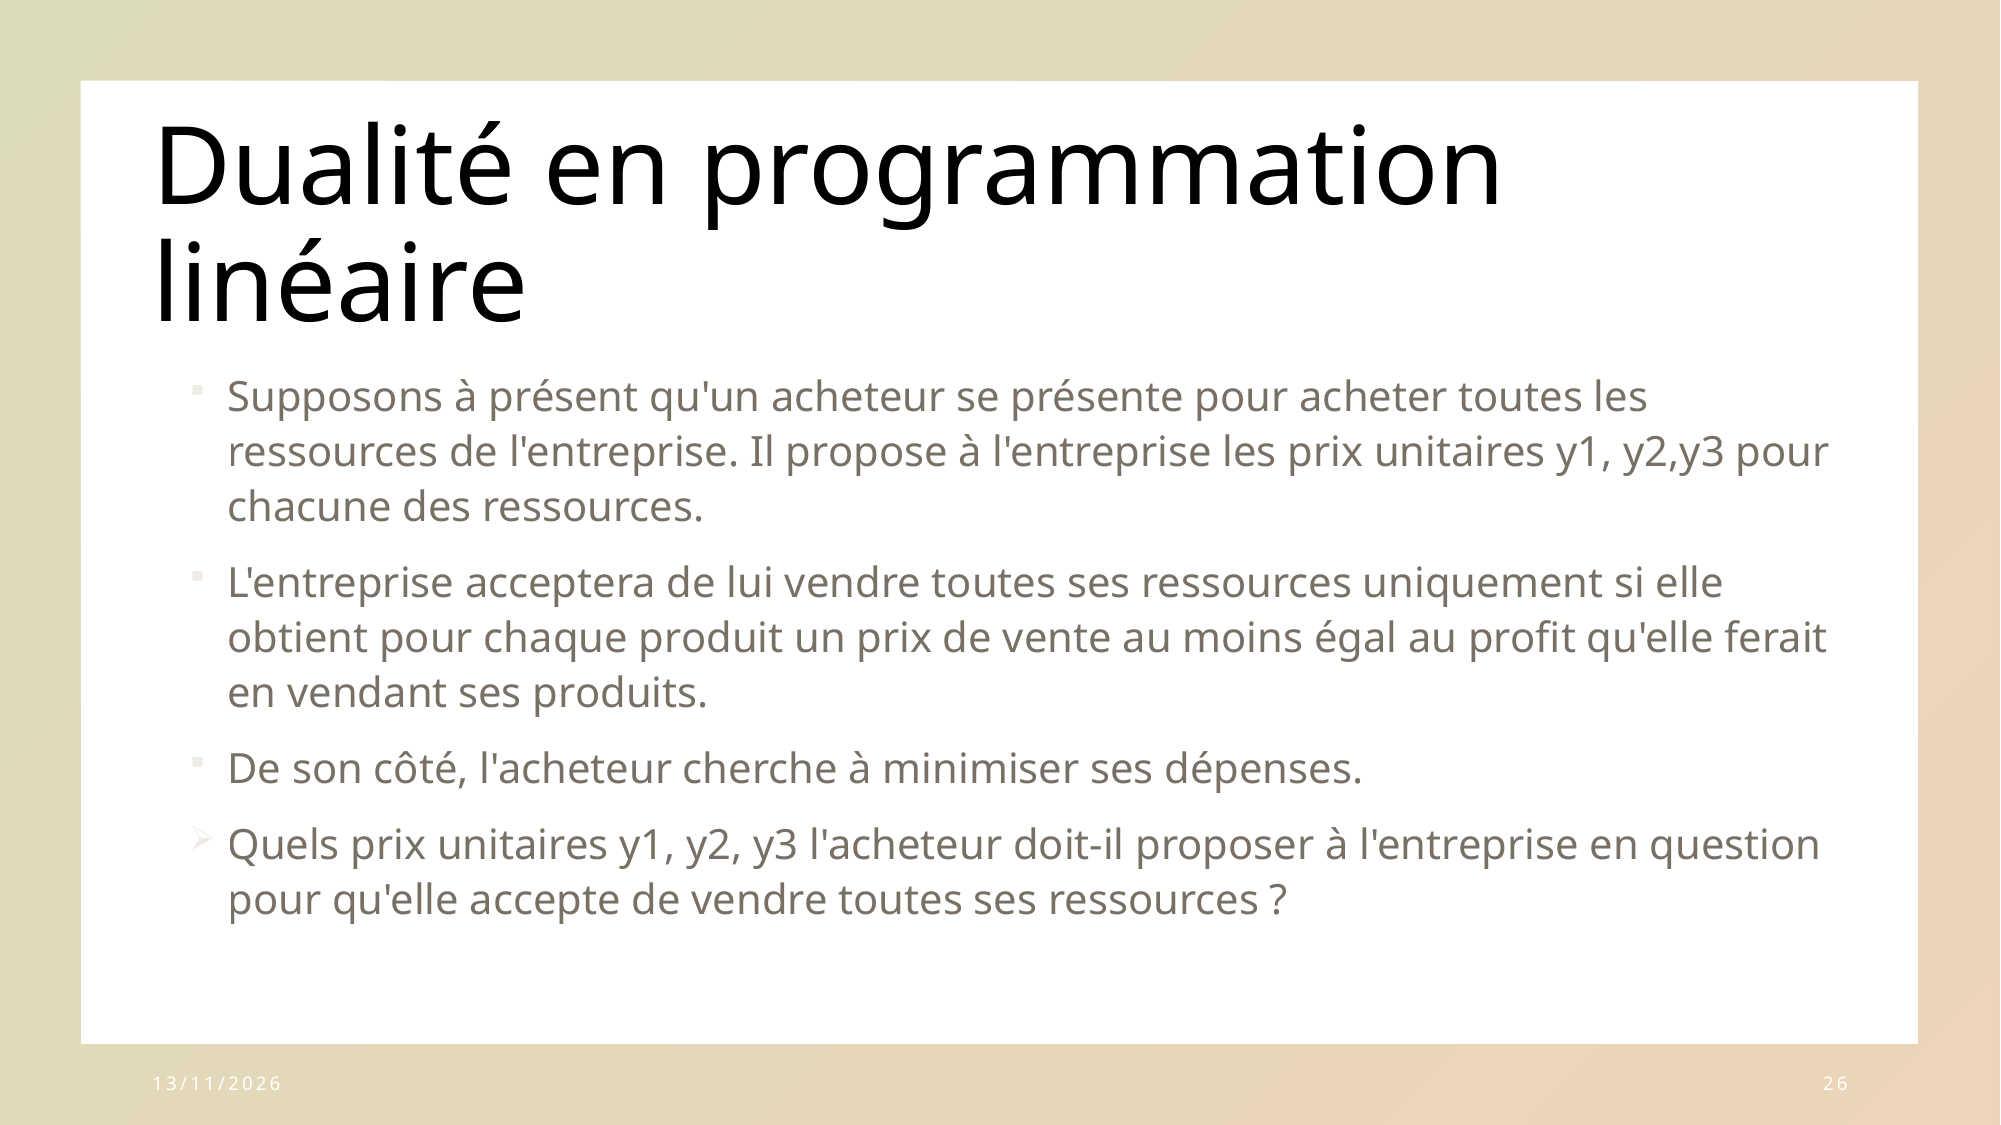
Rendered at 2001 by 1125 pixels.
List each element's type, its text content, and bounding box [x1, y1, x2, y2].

list Supposons à présent qu'un acheteur se présente pour acheter toutes les ressources de l'entreprise. Il propose à l'entreprise les prix unitaires y1, y2,y3 pour chacune des ressources. L'entreprise acceptera de lui vendre toutes ses ressources uniquement si elle obtient pour chaque produit un prix de vente au moins égal au profit qu'elle ferait en vendant ses produits. De son côté, l'acheteur cherche à minimiser ses dépenses. Quels prix unitaires y1, y2, y3 l'acheteur doit-il proposer à l'entreprise en question pour qu'elle accepte de vendre toutes ses ressources ? [137, 357, 1863, 1014]
title Dualité en programmation linéaire [137, 119, 1863, 337]
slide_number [137, 1054, 588, 1115]
slide_number 26 [1412, 1054, 1863, 1115]
